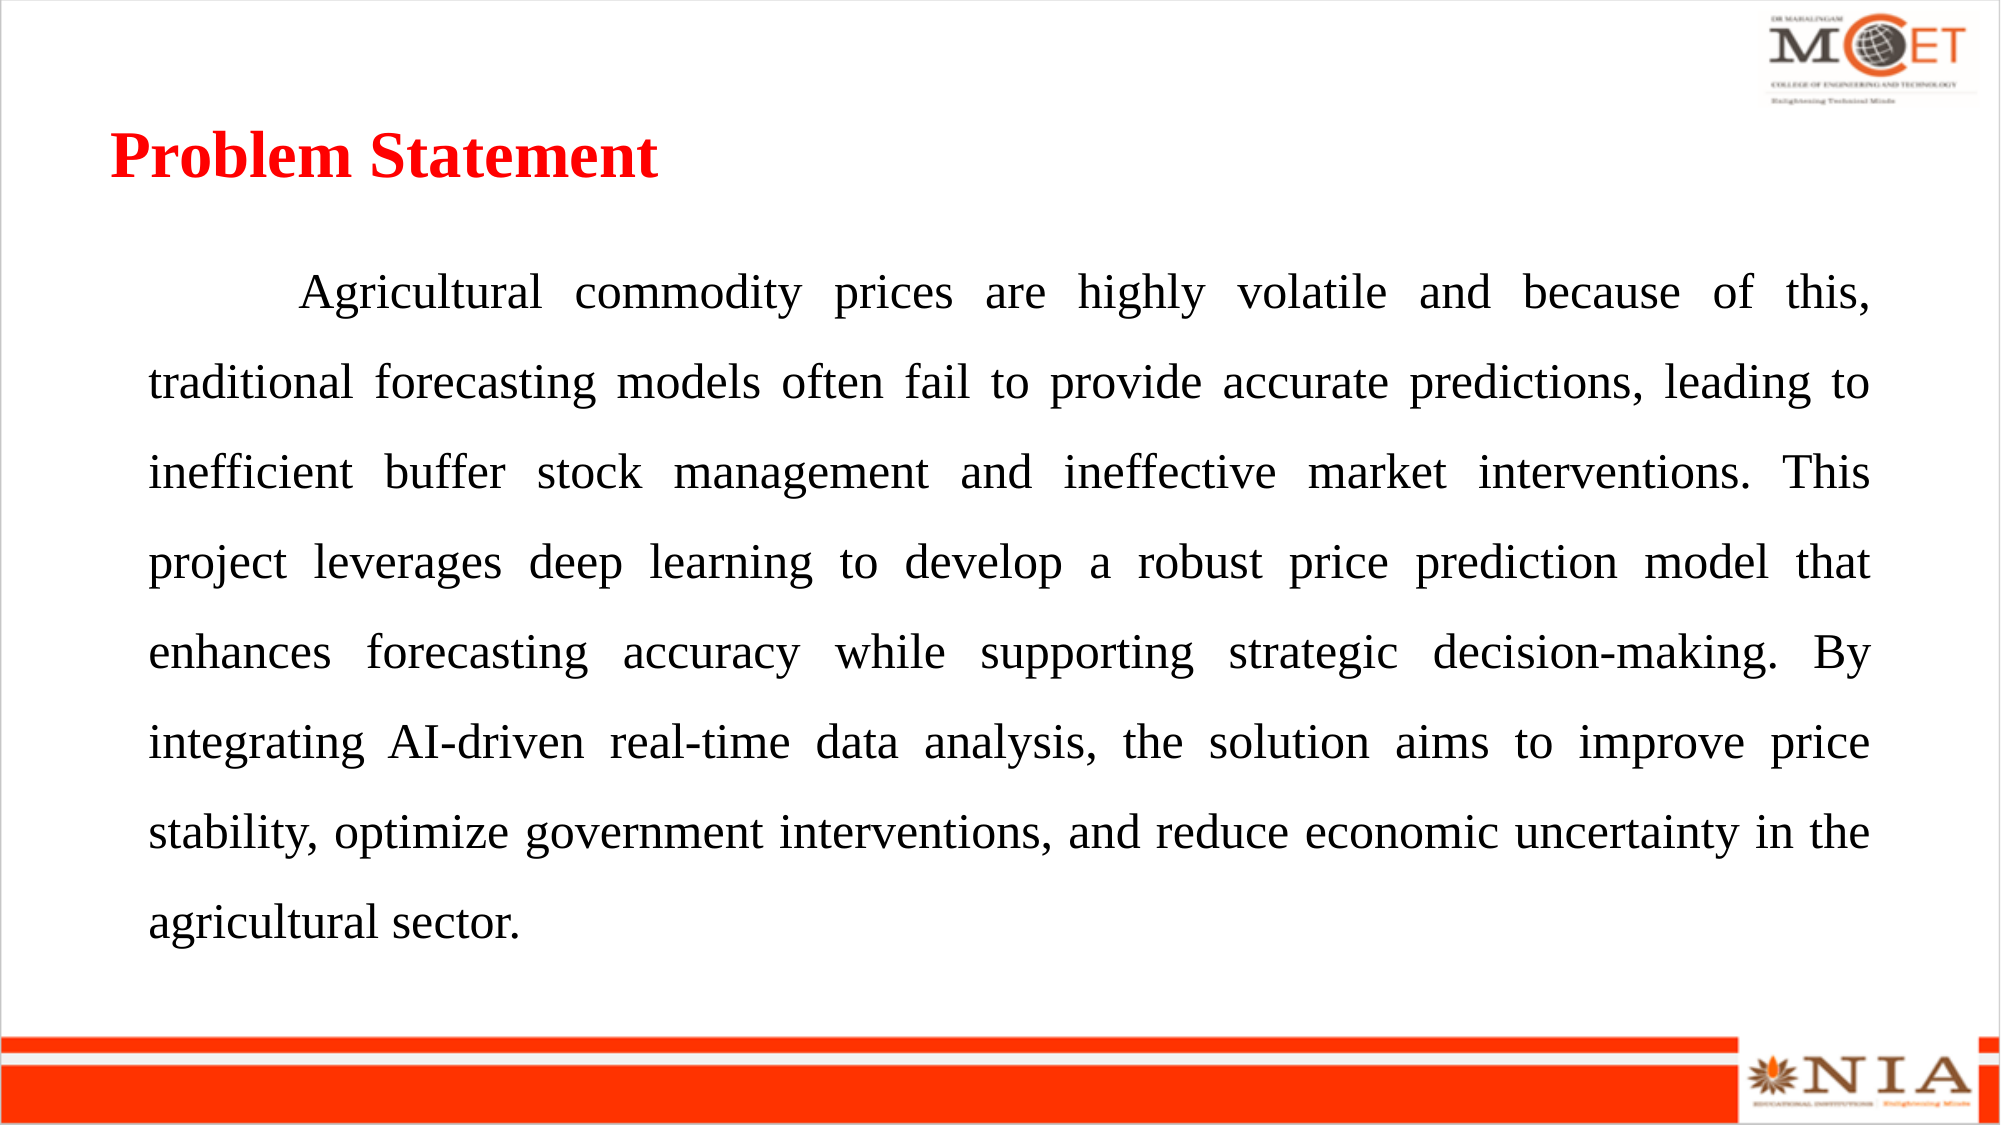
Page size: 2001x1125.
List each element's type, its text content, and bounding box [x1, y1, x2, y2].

picture [0, 0, 2001, 1125]
text_box Agricultural commodity prices are highly volatile and because of this, traditional forecasting models often fail to provide accurate predictions, leading to inefficient buffer stock management and ineffective market interventions. This project leverages deep learning to develop a robust price prediction model that enhances forecasting accuracy while supporting strategic decision-making. By integrating AI-driven real-time data analysis, the solution aims to improve price stability, optimize government interventions, and reduce economic uncertainty in the agricultural sector. [133, 221, 1888, 957]
text_box Problem Statement [95, 102, 1103, 198]
